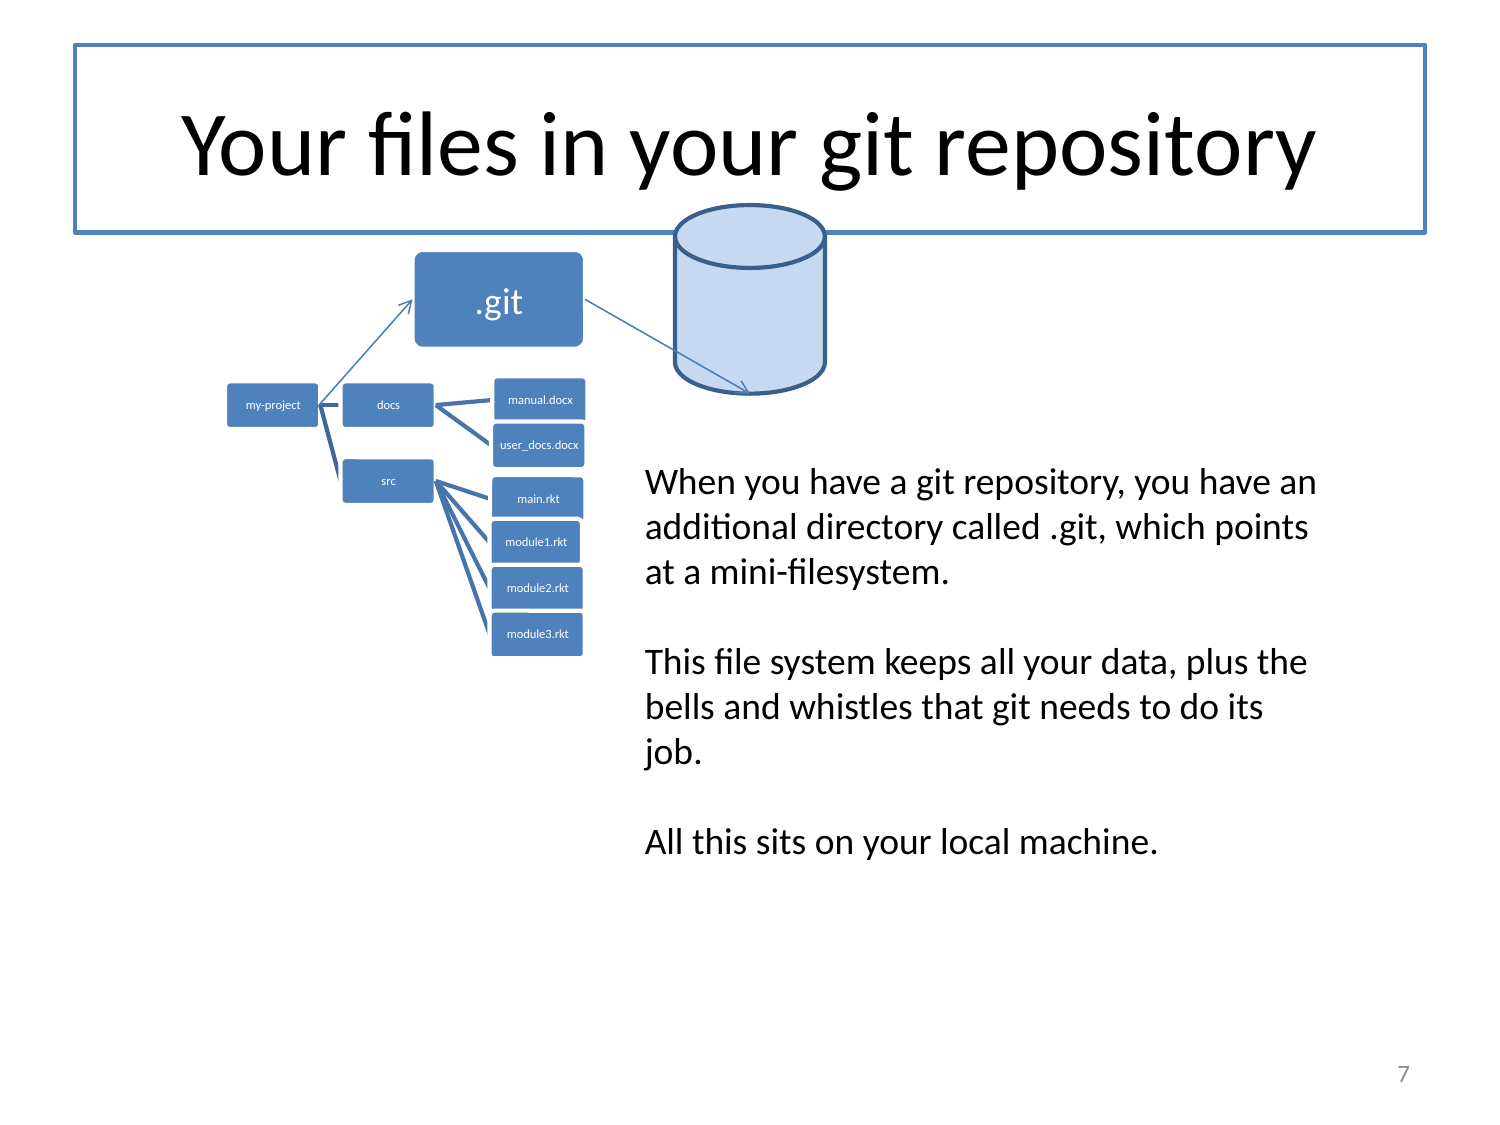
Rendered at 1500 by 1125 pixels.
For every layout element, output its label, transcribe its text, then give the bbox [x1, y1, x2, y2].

slide_number 7 [1074, 1042, 1425, 1103]
title Your files in your git repository [73, 43, 1427, 235]
text_box [672, 202, 828, 396]
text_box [224, 187, 588, 851]
text_box When you have a git repository, you have an additional directory called .git, which points at a mini-filesystem. This file system keeps all your data, plus the bells and whistles that git needs to do its job. All this sits on your local machine. [630, 449, 1334, 870]
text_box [312, 299, 413, 413]
